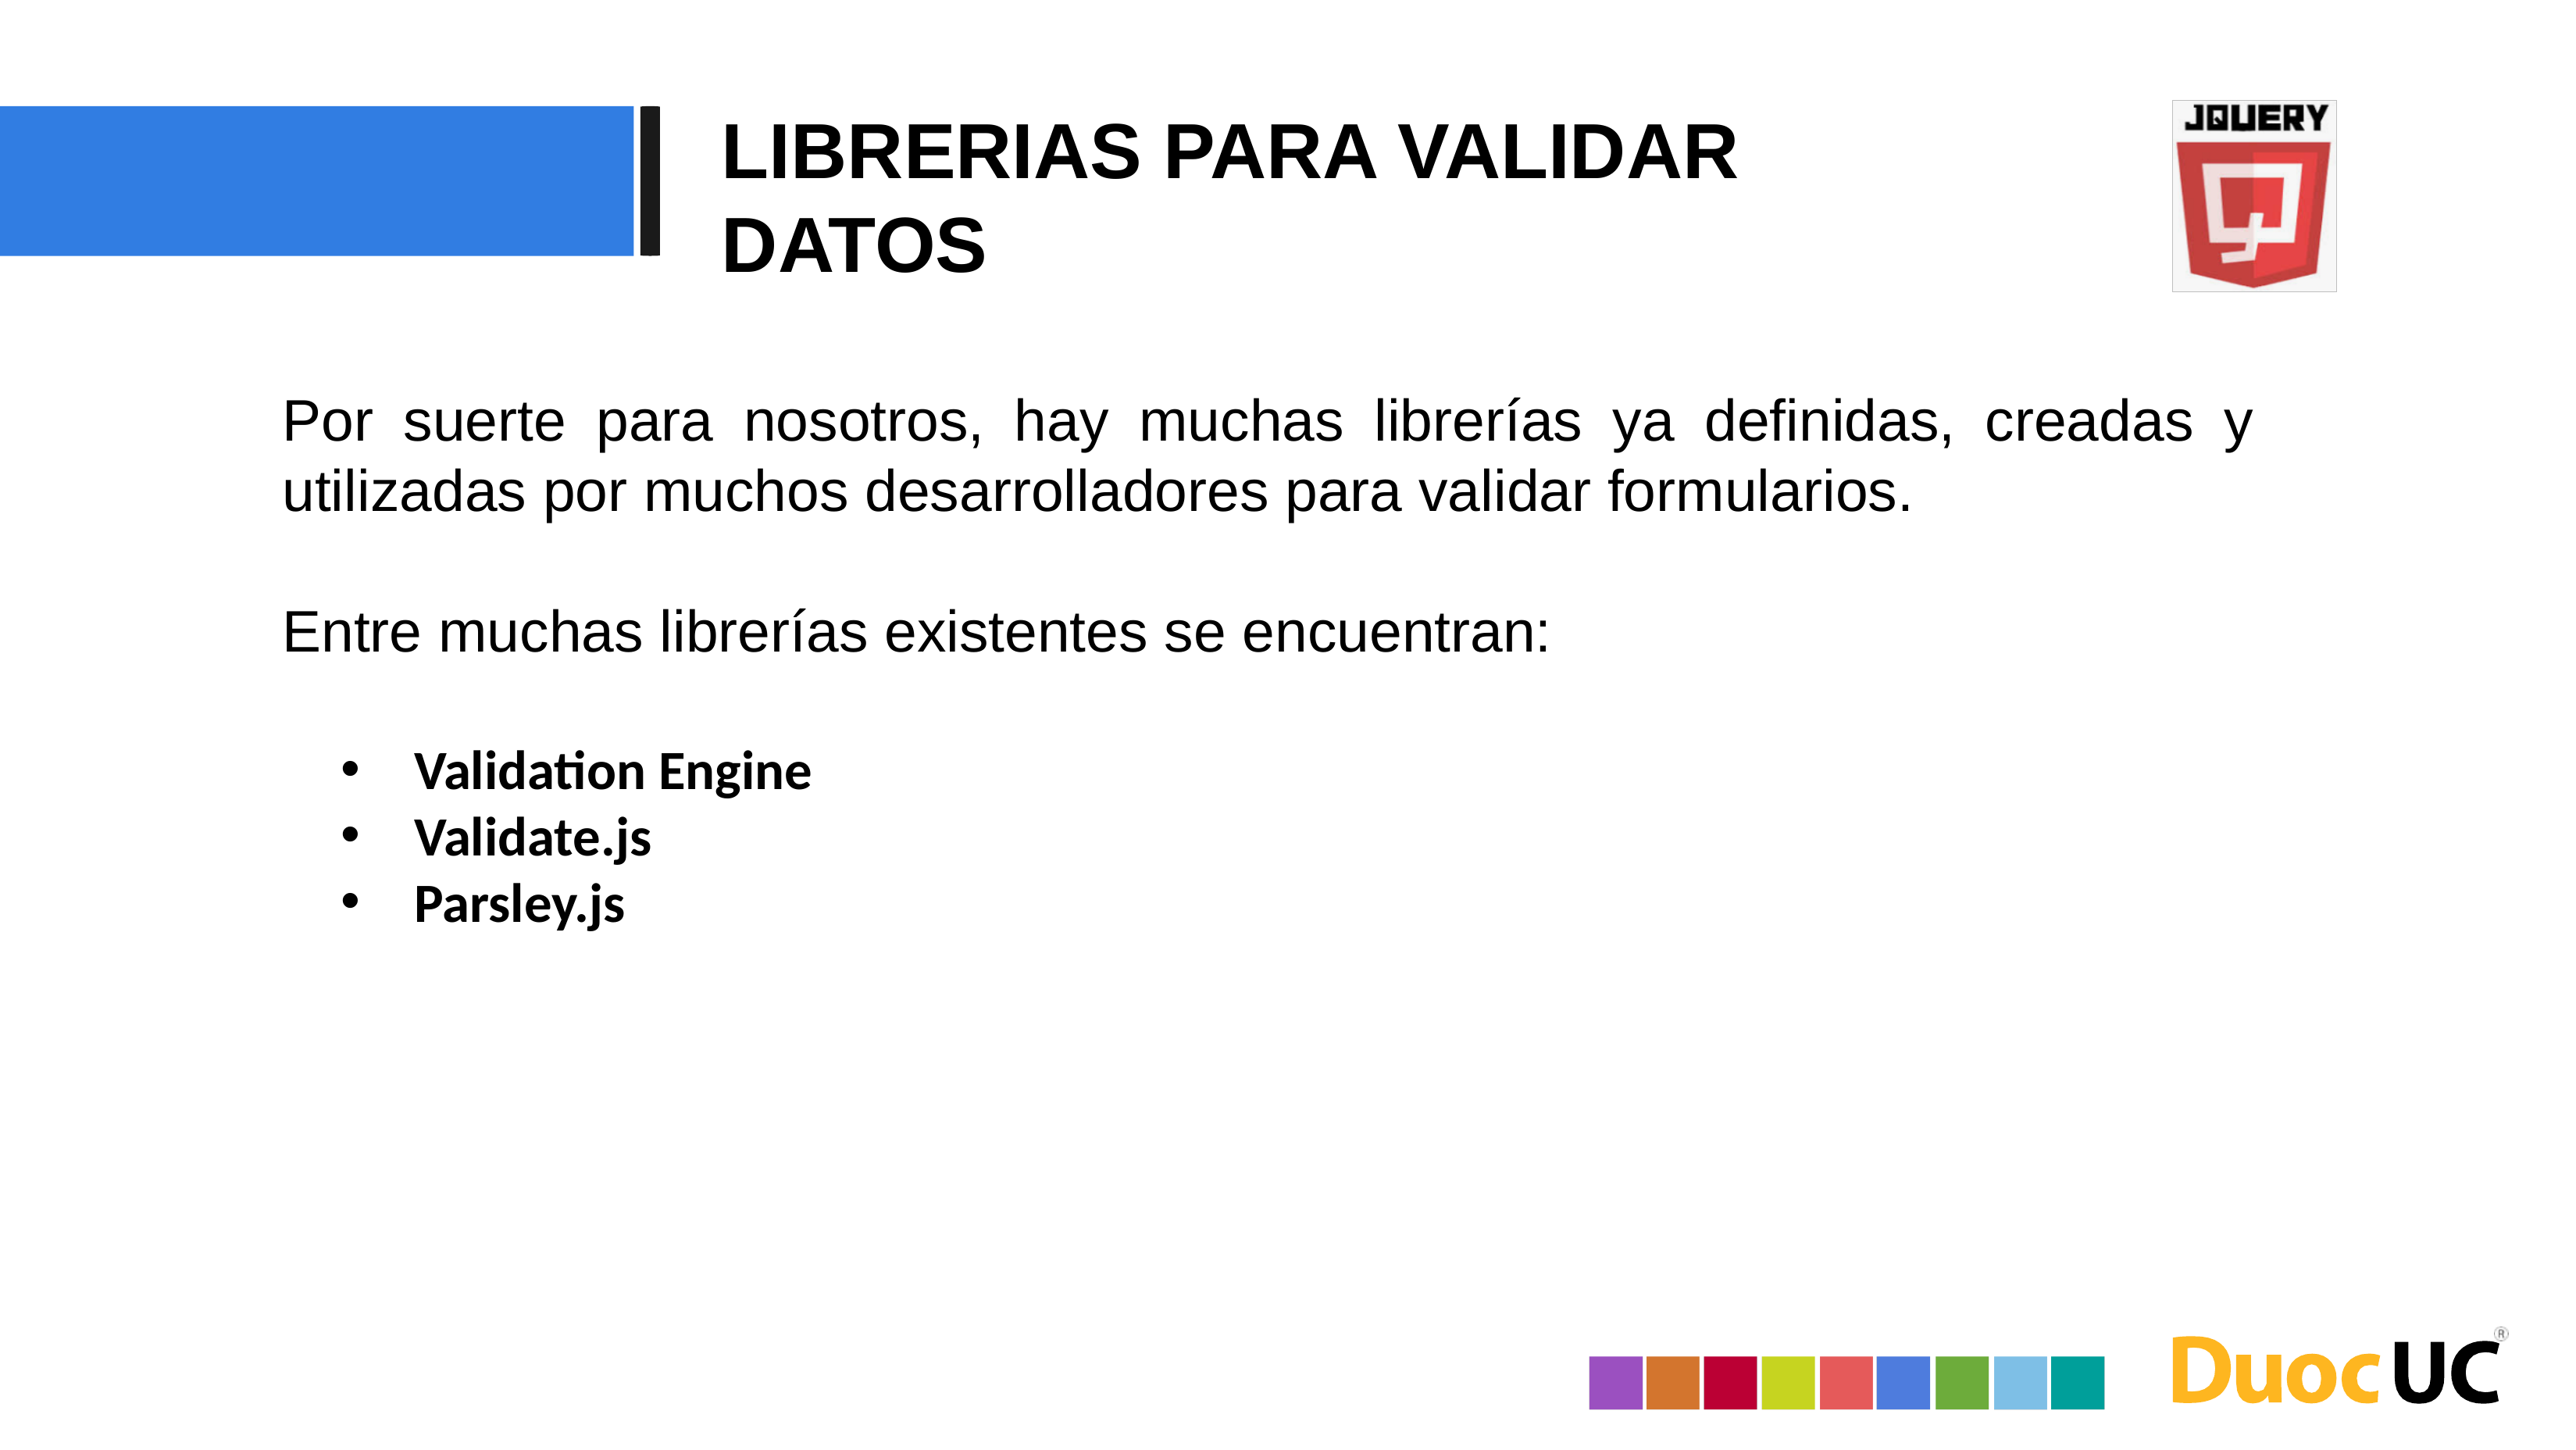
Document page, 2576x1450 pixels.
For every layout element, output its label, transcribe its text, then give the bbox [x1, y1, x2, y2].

list Por suerte para nosotros, hay muchas librerías ya definidas, creadas y utilizadas por muchos desarrolladores para validar formularios. Entre muchas librerías existentes se encuentran: Validation Engine Validate.js Parsley.js [282, 383, 2255, 1164]
picture [2494, 1327, 2509, 1341]
list LIBRERIAS PARA VALIDAR DATOS [721, 100, 2010, 290]
picture [2172, 100, 2337, 293]
picture [1579, 1327, 2121, 1434]
